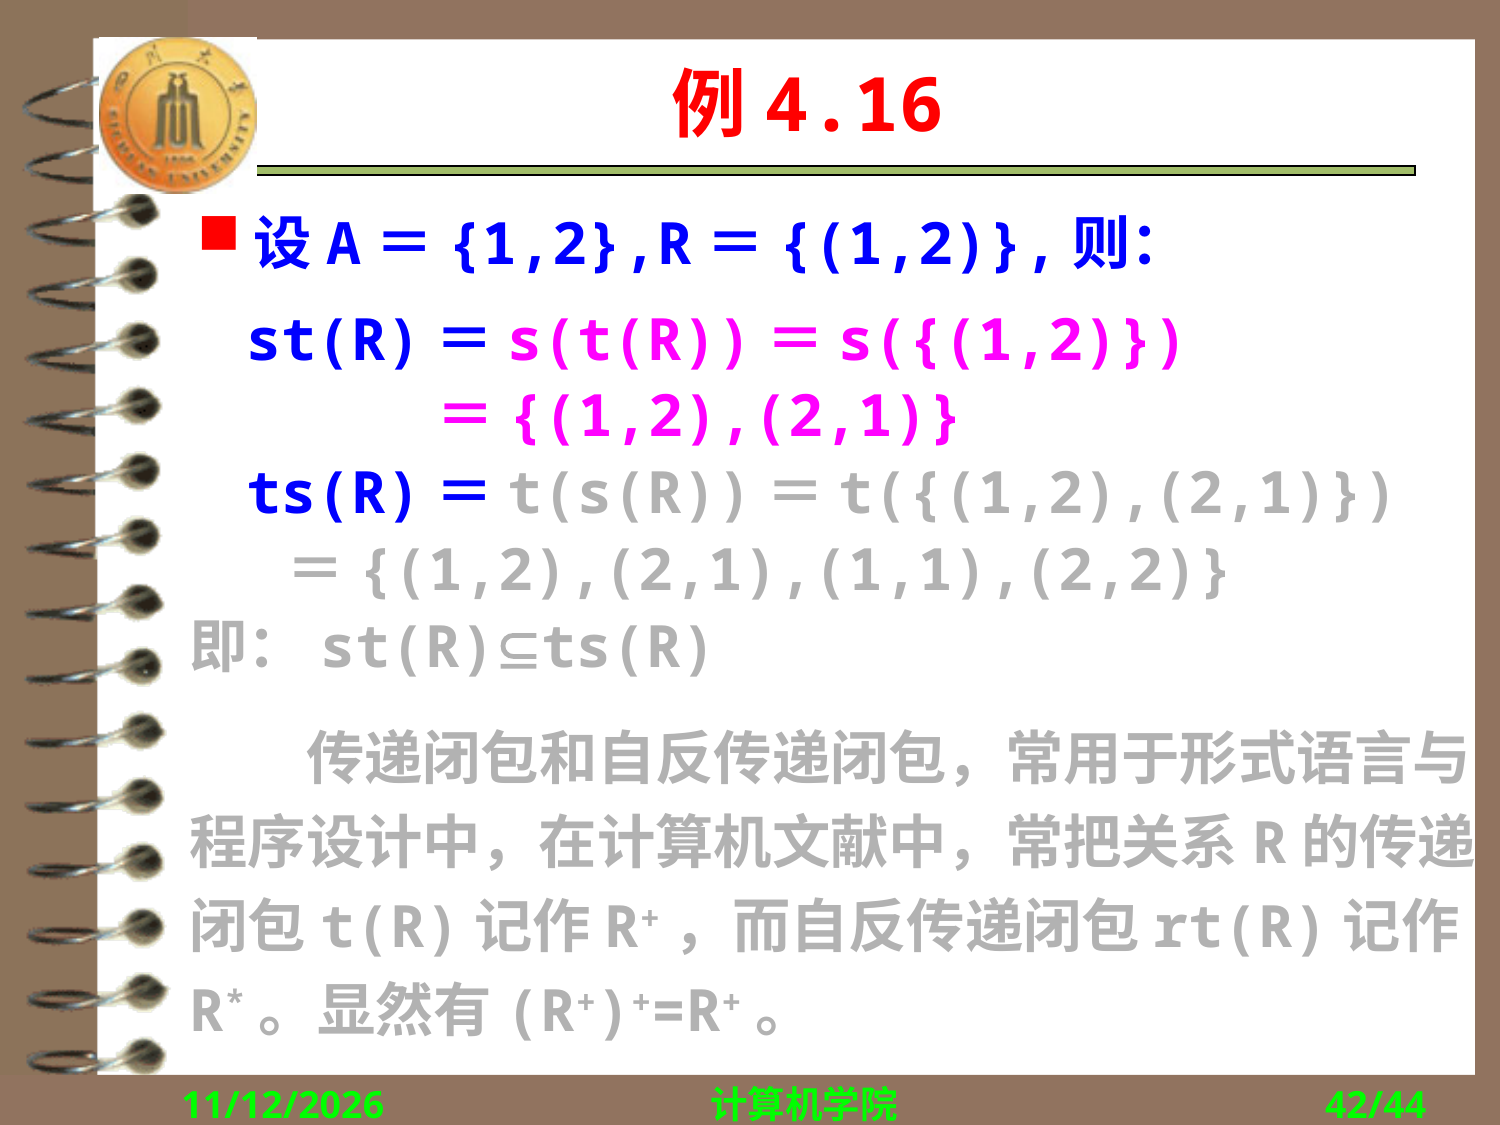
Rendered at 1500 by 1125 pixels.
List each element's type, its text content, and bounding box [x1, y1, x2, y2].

text_box st(R)＝s(t(R))＝s({(1,2)}) ＝{(1,2),(2,1)} ts(R)＝t(s(R))＝t({(1,2),(2,1)}) ＝{(1,2),(2,1),(1,1),(2,2)} 即：st(R)ts(R) [174, 287, 1450, 688]
text_box 设A＝{1,2},R＝{(1,2)},则： [183, 184, 1458, 284]
text_box 传递闭包和自反传递闭包，常用于形式语言与程序设计中，在计算机文献中，常把关系R的传递闭包t(R)记作R+，而自反传递闭包rt(R)记作R*。显然有(R+)+=R+。 [174, 699, 1495, 1051]
slide_number 42/44 [1128, 1073, 1442, 1100]
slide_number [166, 1073, 479, 1100]
picture [0, 0, 257, 1075]
footer 计算机学院 [479, 1073, 1128, 1100]
text_box 例4.16 [206, 42, 1409, 161]
